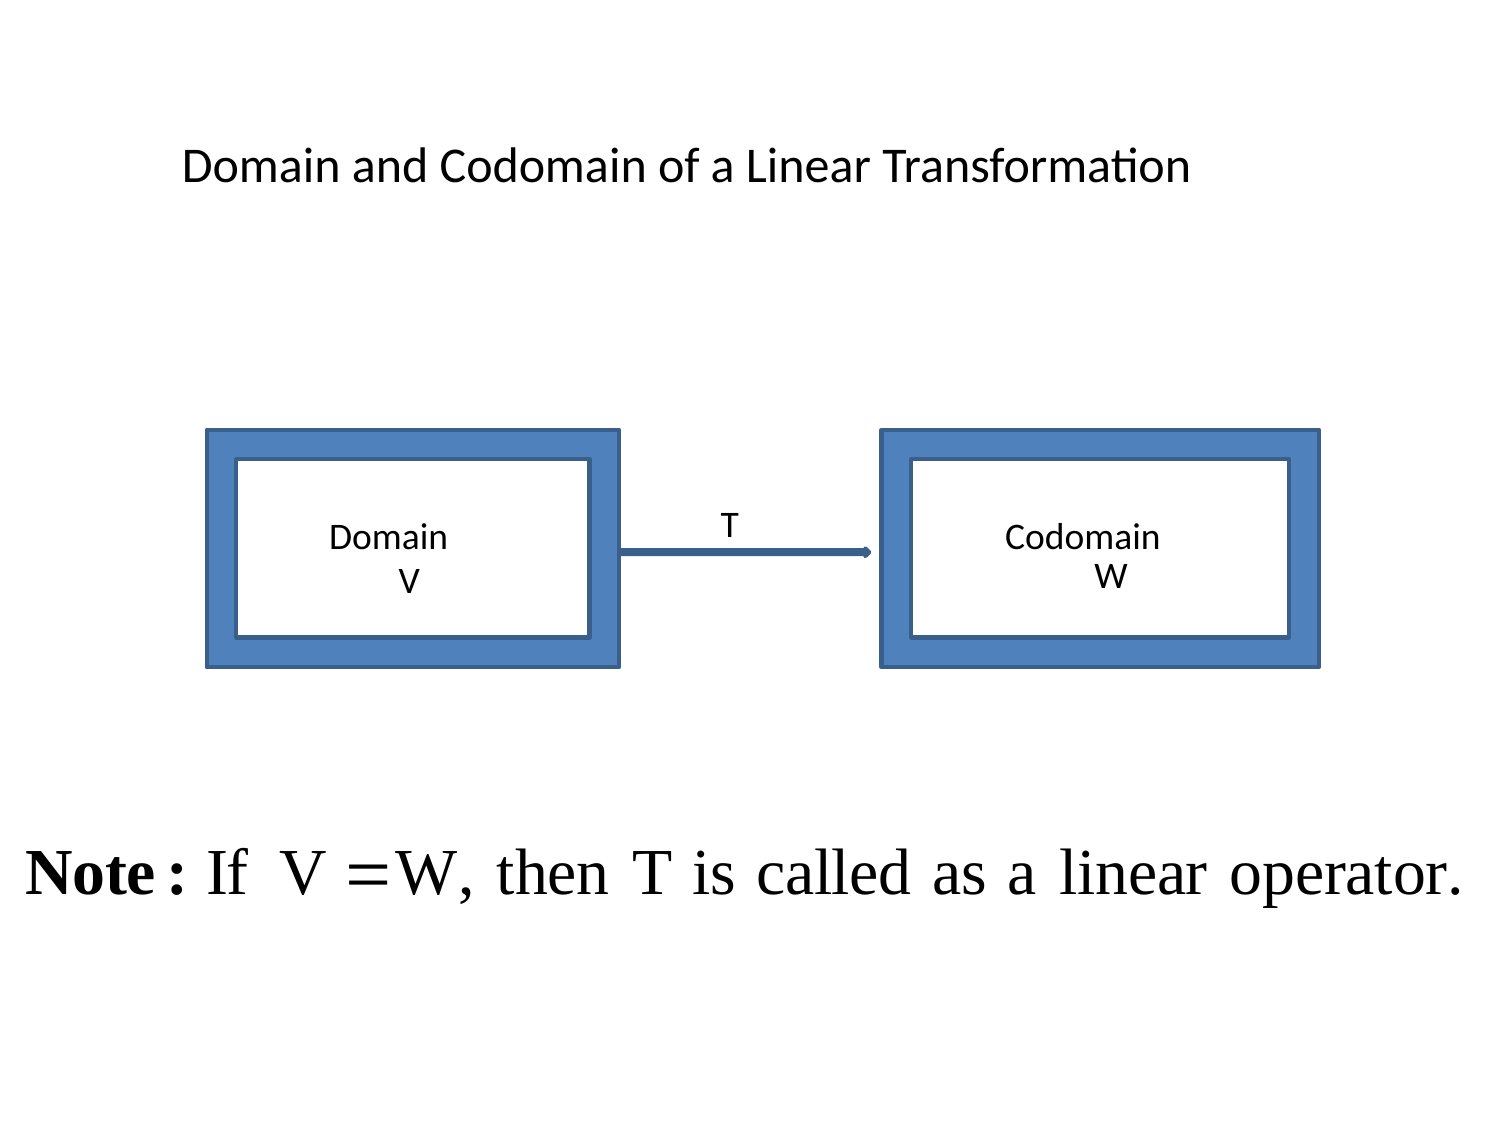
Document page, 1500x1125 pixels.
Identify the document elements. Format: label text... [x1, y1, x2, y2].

text_box Domain and Codomain of a Linear Transformation [167, 125, 1287, 201]
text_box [15, 833, 1473, 922]
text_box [206, 429, 1320, 668]
